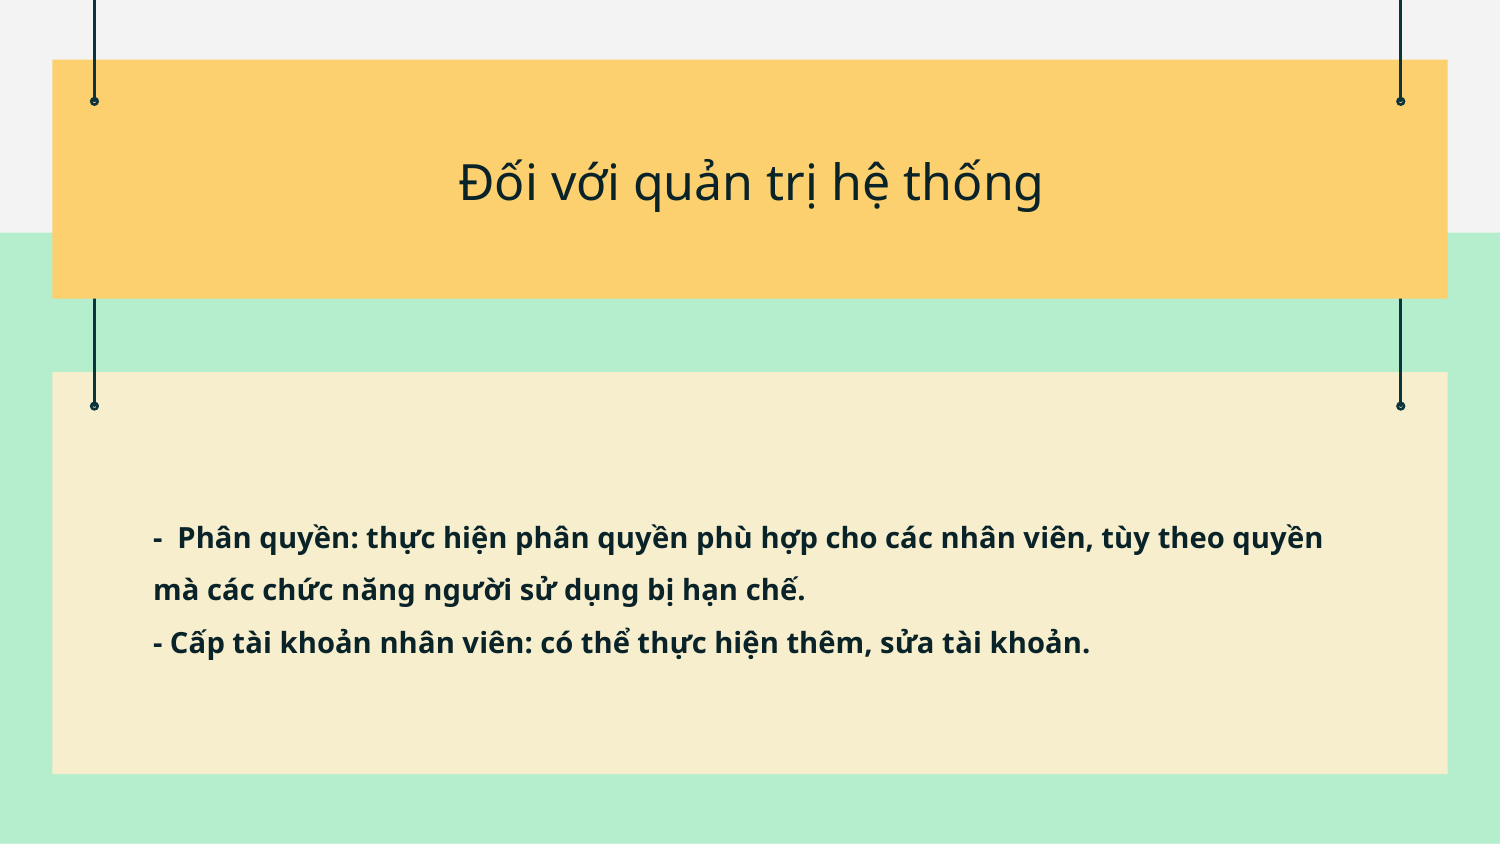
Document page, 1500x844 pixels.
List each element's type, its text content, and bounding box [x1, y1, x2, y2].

title Đối với quản trị hệ thống [163, 97, 1340, 263]
subtitle - Phân quyền: thực hiện phân quyền phù hợp cho các nhân viên, tùy theo quyền mà các chức năng người sử dụng bị hạn chế. - Cấp tài khoản nhân viên: có thể thực hiện thêm, sửa tài khoản. [138, 390, 1376, 771]
